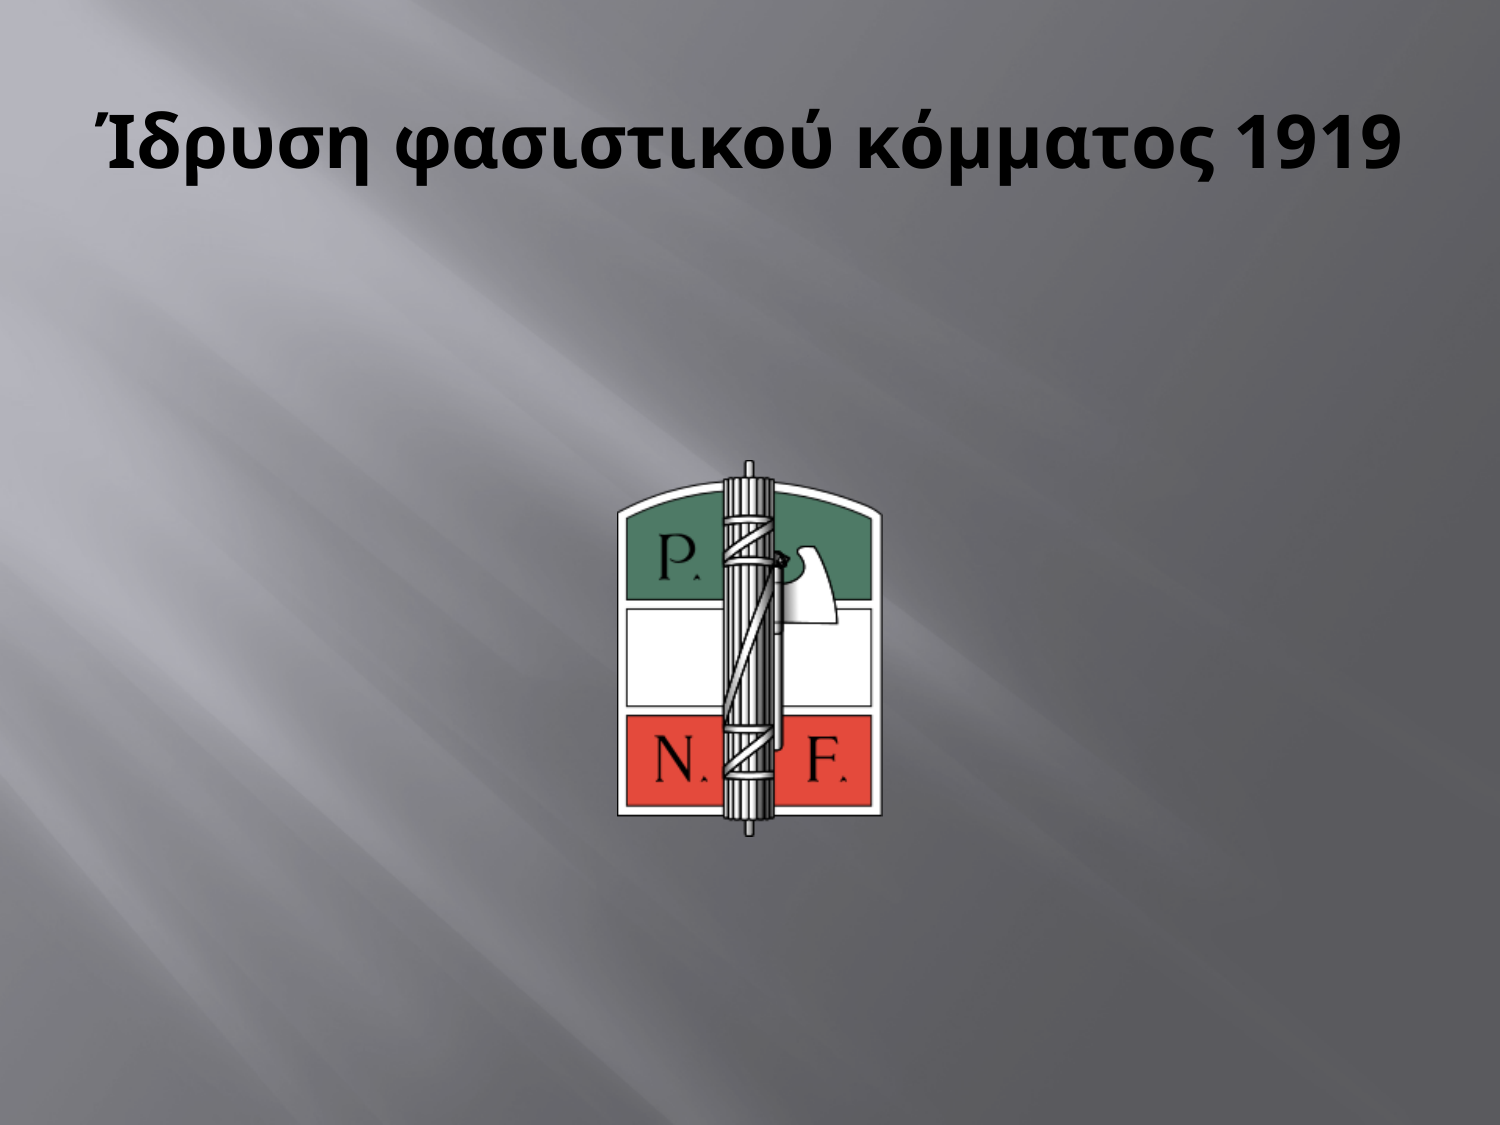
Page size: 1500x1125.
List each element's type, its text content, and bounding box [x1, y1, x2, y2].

title Ίδρυση φασιστικού κόμματος 1919 [75, 45, 1425, 233]
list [616, 460, 883, 838]
